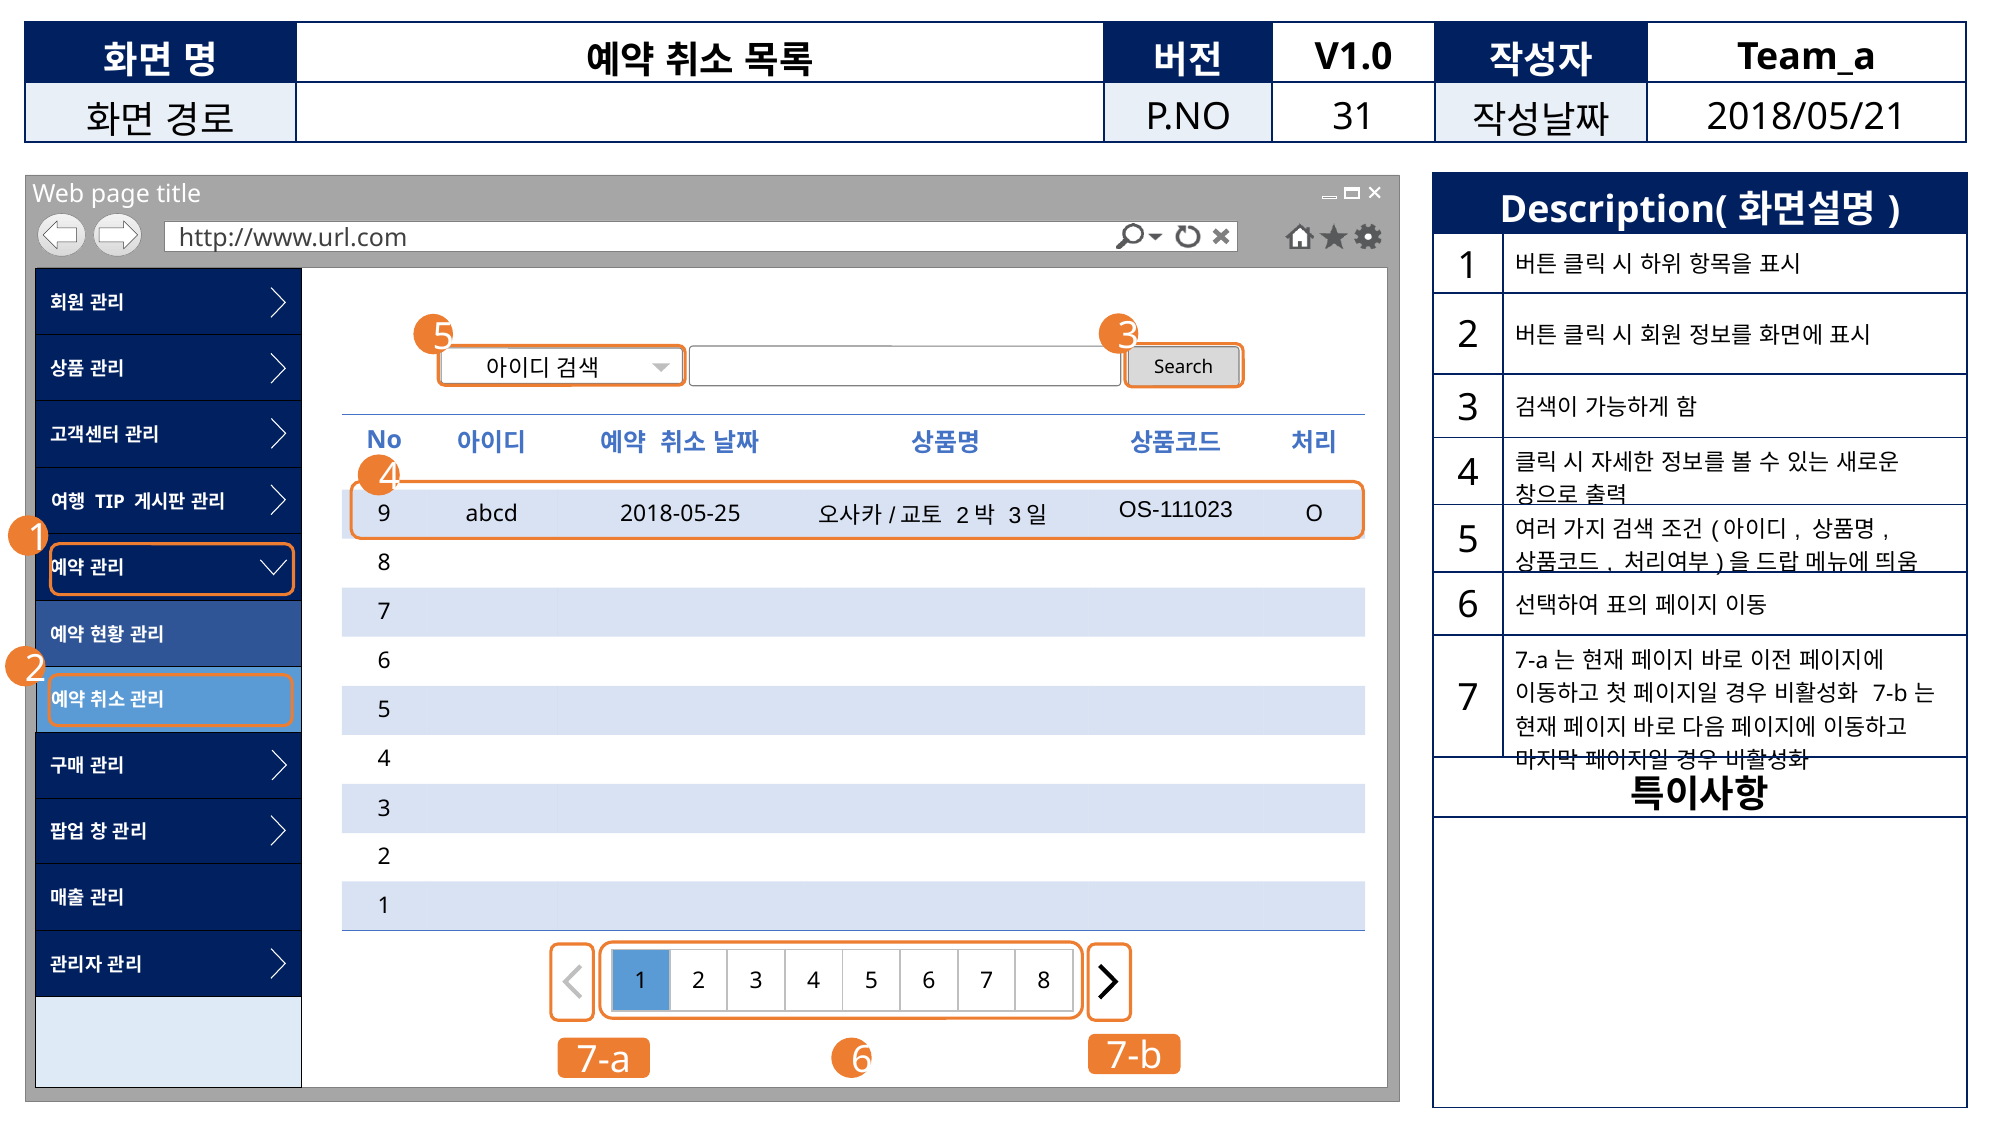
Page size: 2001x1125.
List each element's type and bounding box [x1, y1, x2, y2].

table_header [1648, 23, 1965, 81]
table_cell [1434, 636, 1502, 756]
table_cell [1434, 505, 1502, 571]
table_cell [1504, 438, 1966, 504]
table_header [1105, 23, 1271, 81]
table_cell [1434, 818, 1966, 1107]
table_cell [297, 83, 1103, 141]
table_cell [1436, 83, 1646, 141]
table_header [1273, 23, 1434, 81]
table_cell [1434, 438, 1502, 504]
table_cell [1504, 636, 1966, 756]
table_cell [1648, 83, 1965, 141]
text_box [5, 174, 1400, 1102]
table_cell [1434, 294, 1502, 373]
table_cell [1504, 234, 1966, 292]
table_header [1436, 23, 1646, 81]
table_header [1434, 174, 1966, 232]
table_header [297, 23, 1103, 81]
table_cell [1434, 573, 1502, 634]
table_cell [1434, 234, 1502, 292]
table_header [26, 23, 295, 81]
table_cell [1434, 758, 1966, 816]
table_cell [1504, 375, 1966, 437]
table_cell [1504, 294, 1966, 373]
table_cell [1434, 375, 1502, 437]
table_cell [1273, 83, 1434, 141]
table_cell [1504, 505, 1966, 571]
table_cell [1504, 573, 1966, 634]
table_cell [1105, 83, 1271, 141]
table_cell [26, 83, 295, 141]
